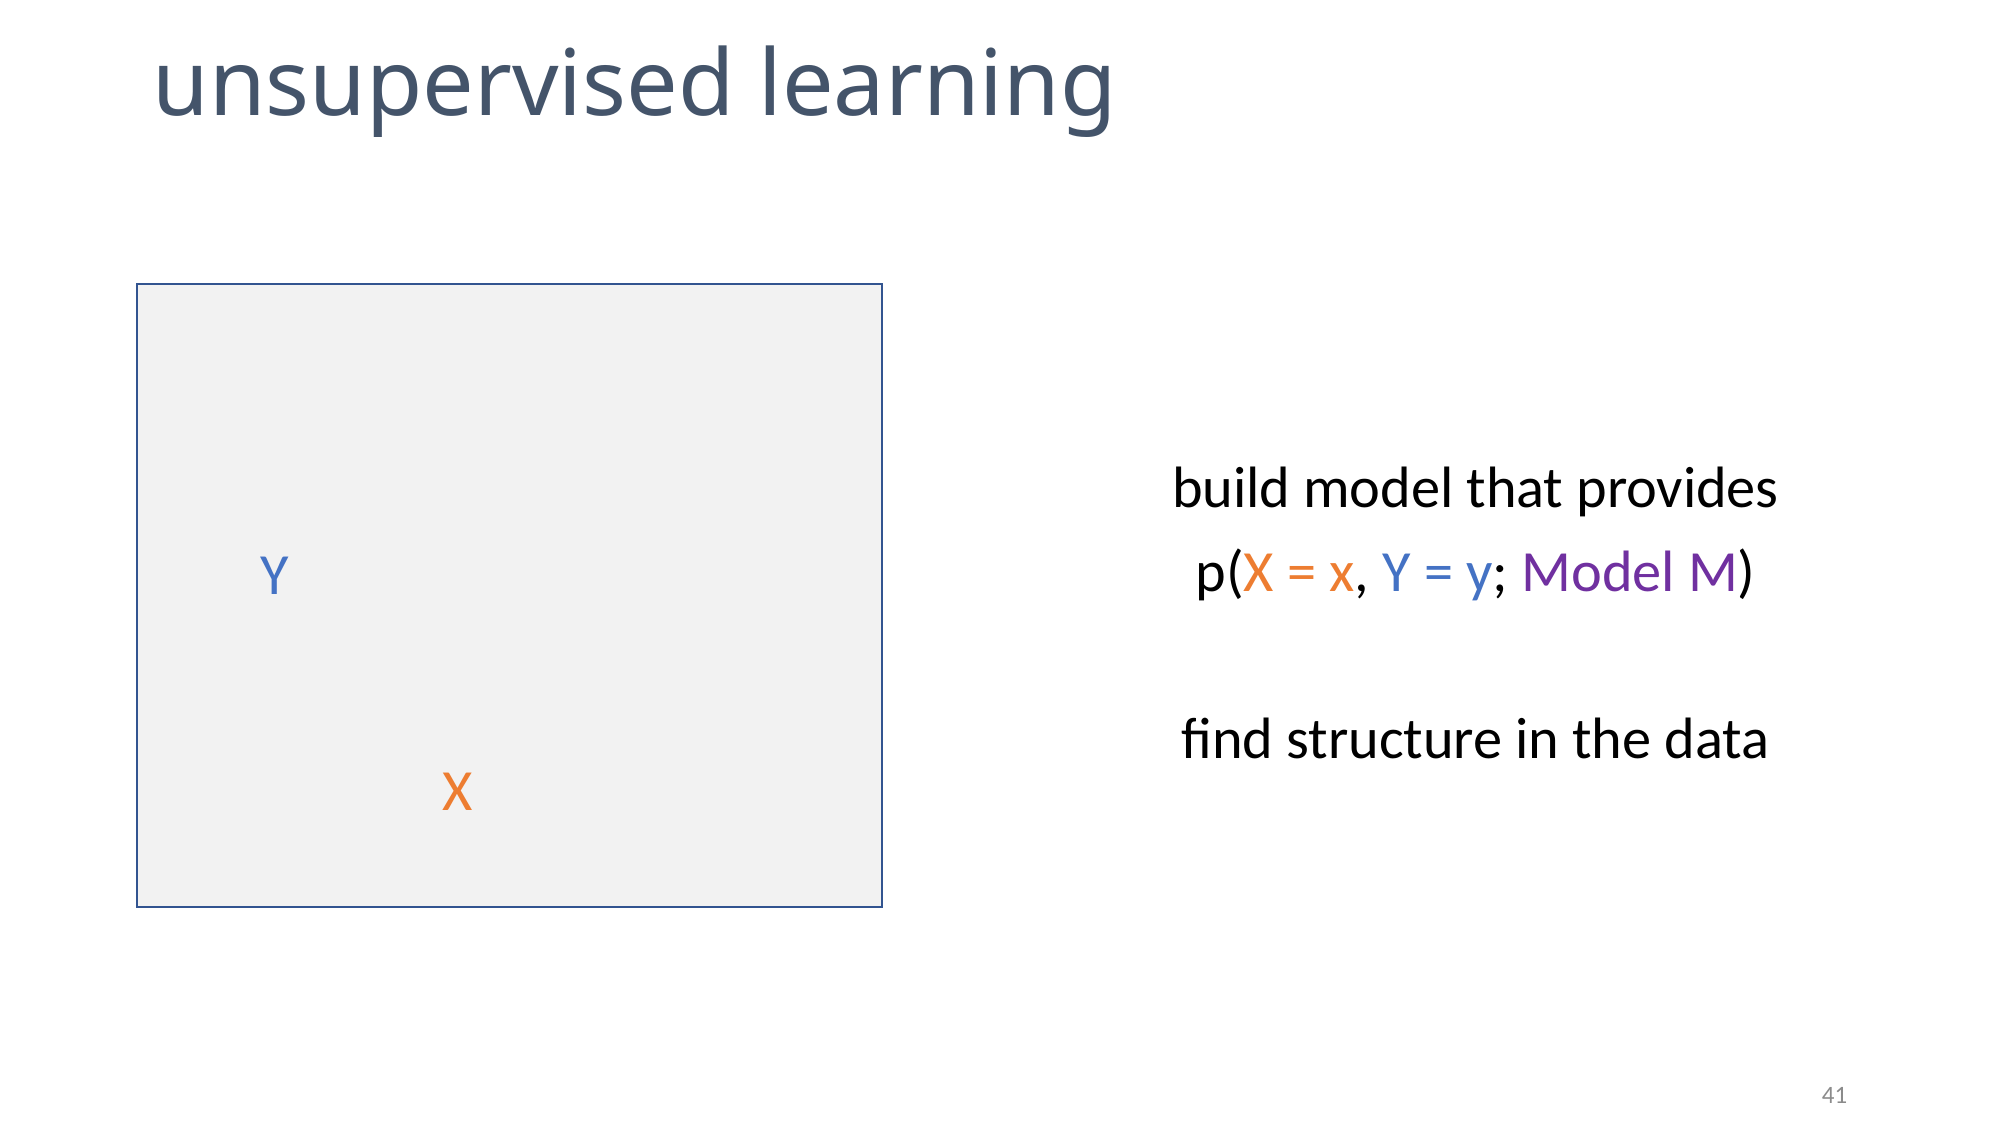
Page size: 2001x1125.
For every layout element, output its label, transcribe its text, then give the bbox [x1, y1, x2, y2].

text_box [136, 283, 883, 908]
text_box X [427, 744, 488, 829]
slide_number 41 [1412, 1064, 1863, 1124]
text_box Y [245, 528, 304, 614]
title unsupervised learning [137, 2, 1863, 170]
list build model that provides p(X = x, Y = y; Model M) find structure in the data [1088, 189, 1863, 1040]
